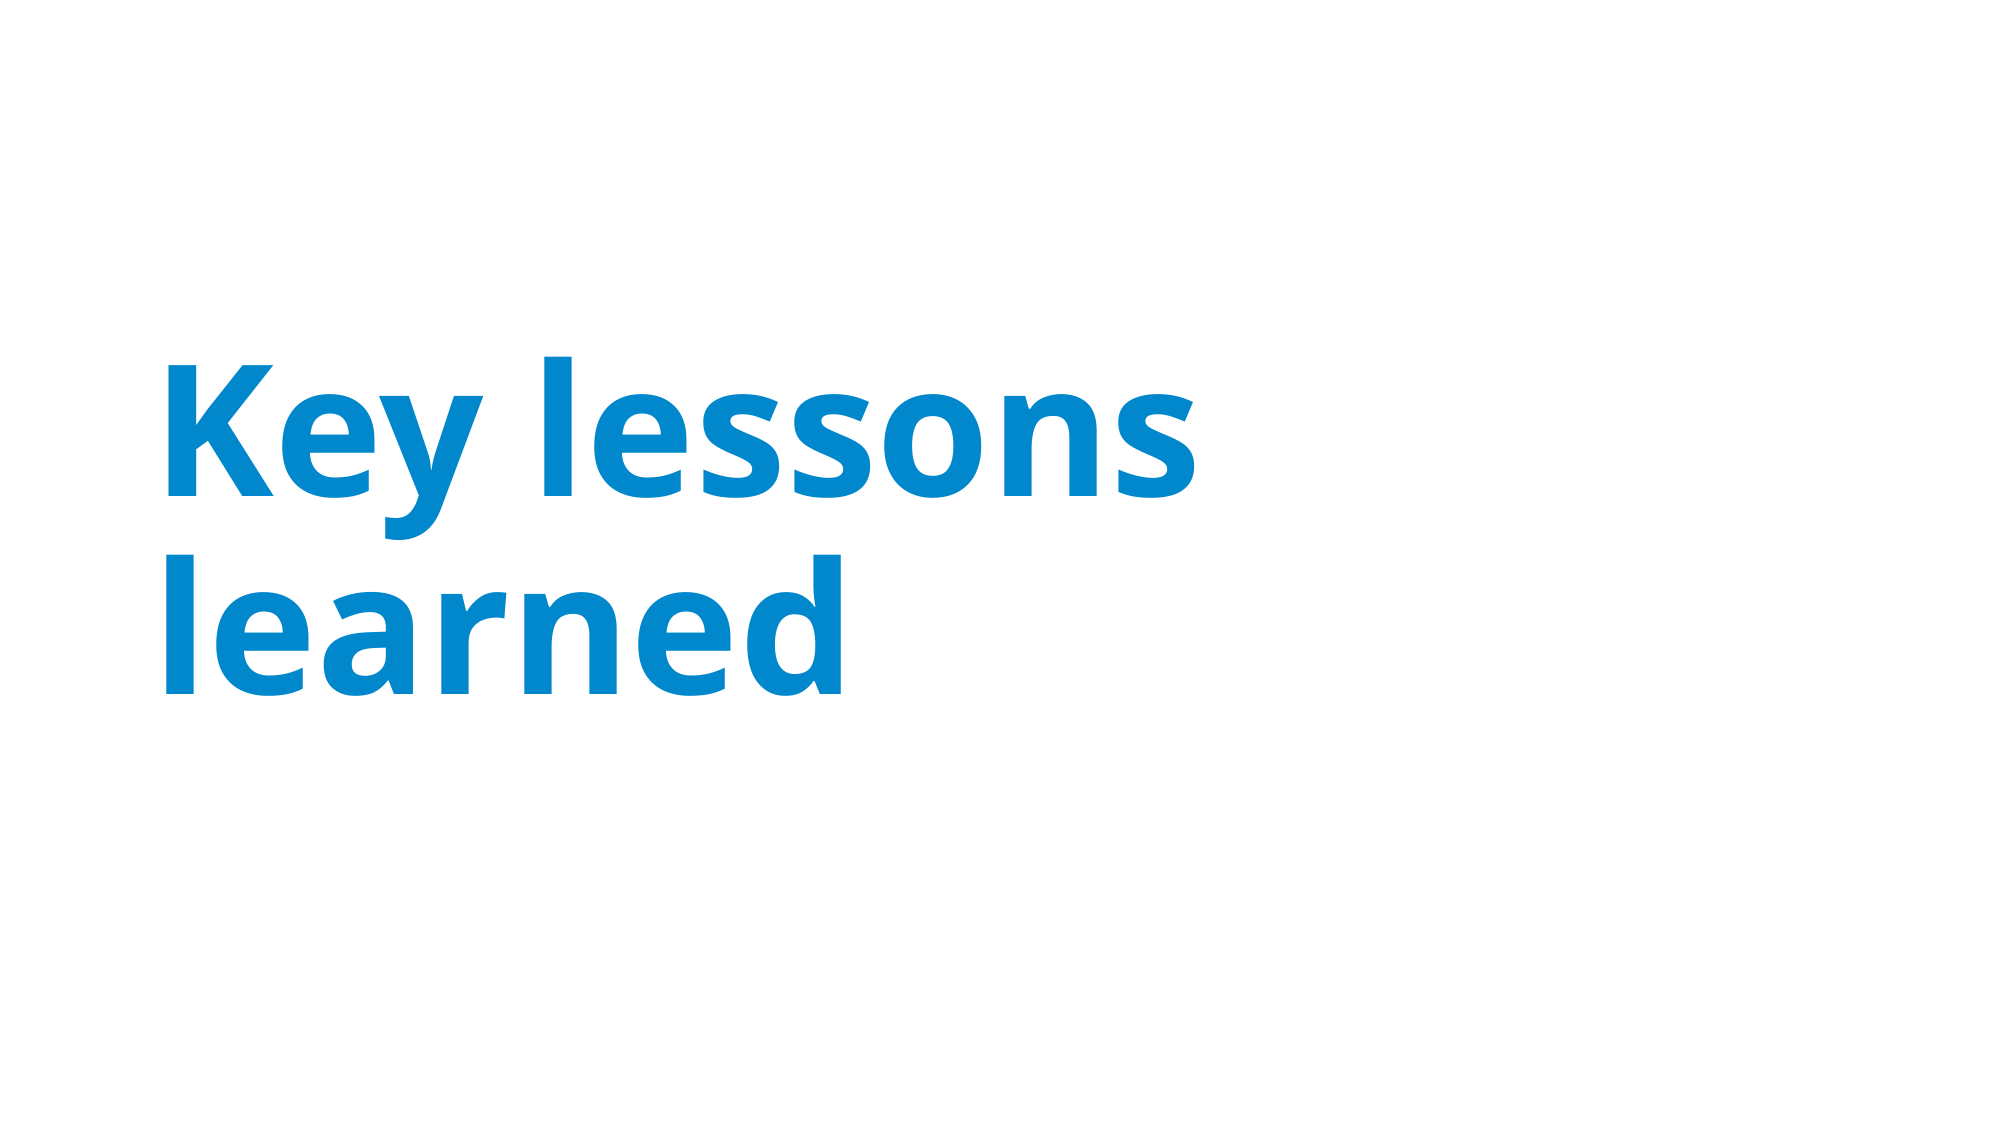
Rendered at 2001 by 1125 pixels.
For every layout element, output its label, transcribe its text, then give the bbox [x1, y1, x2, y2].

list Key lessons learned [137, 59, 1863, 1014]
